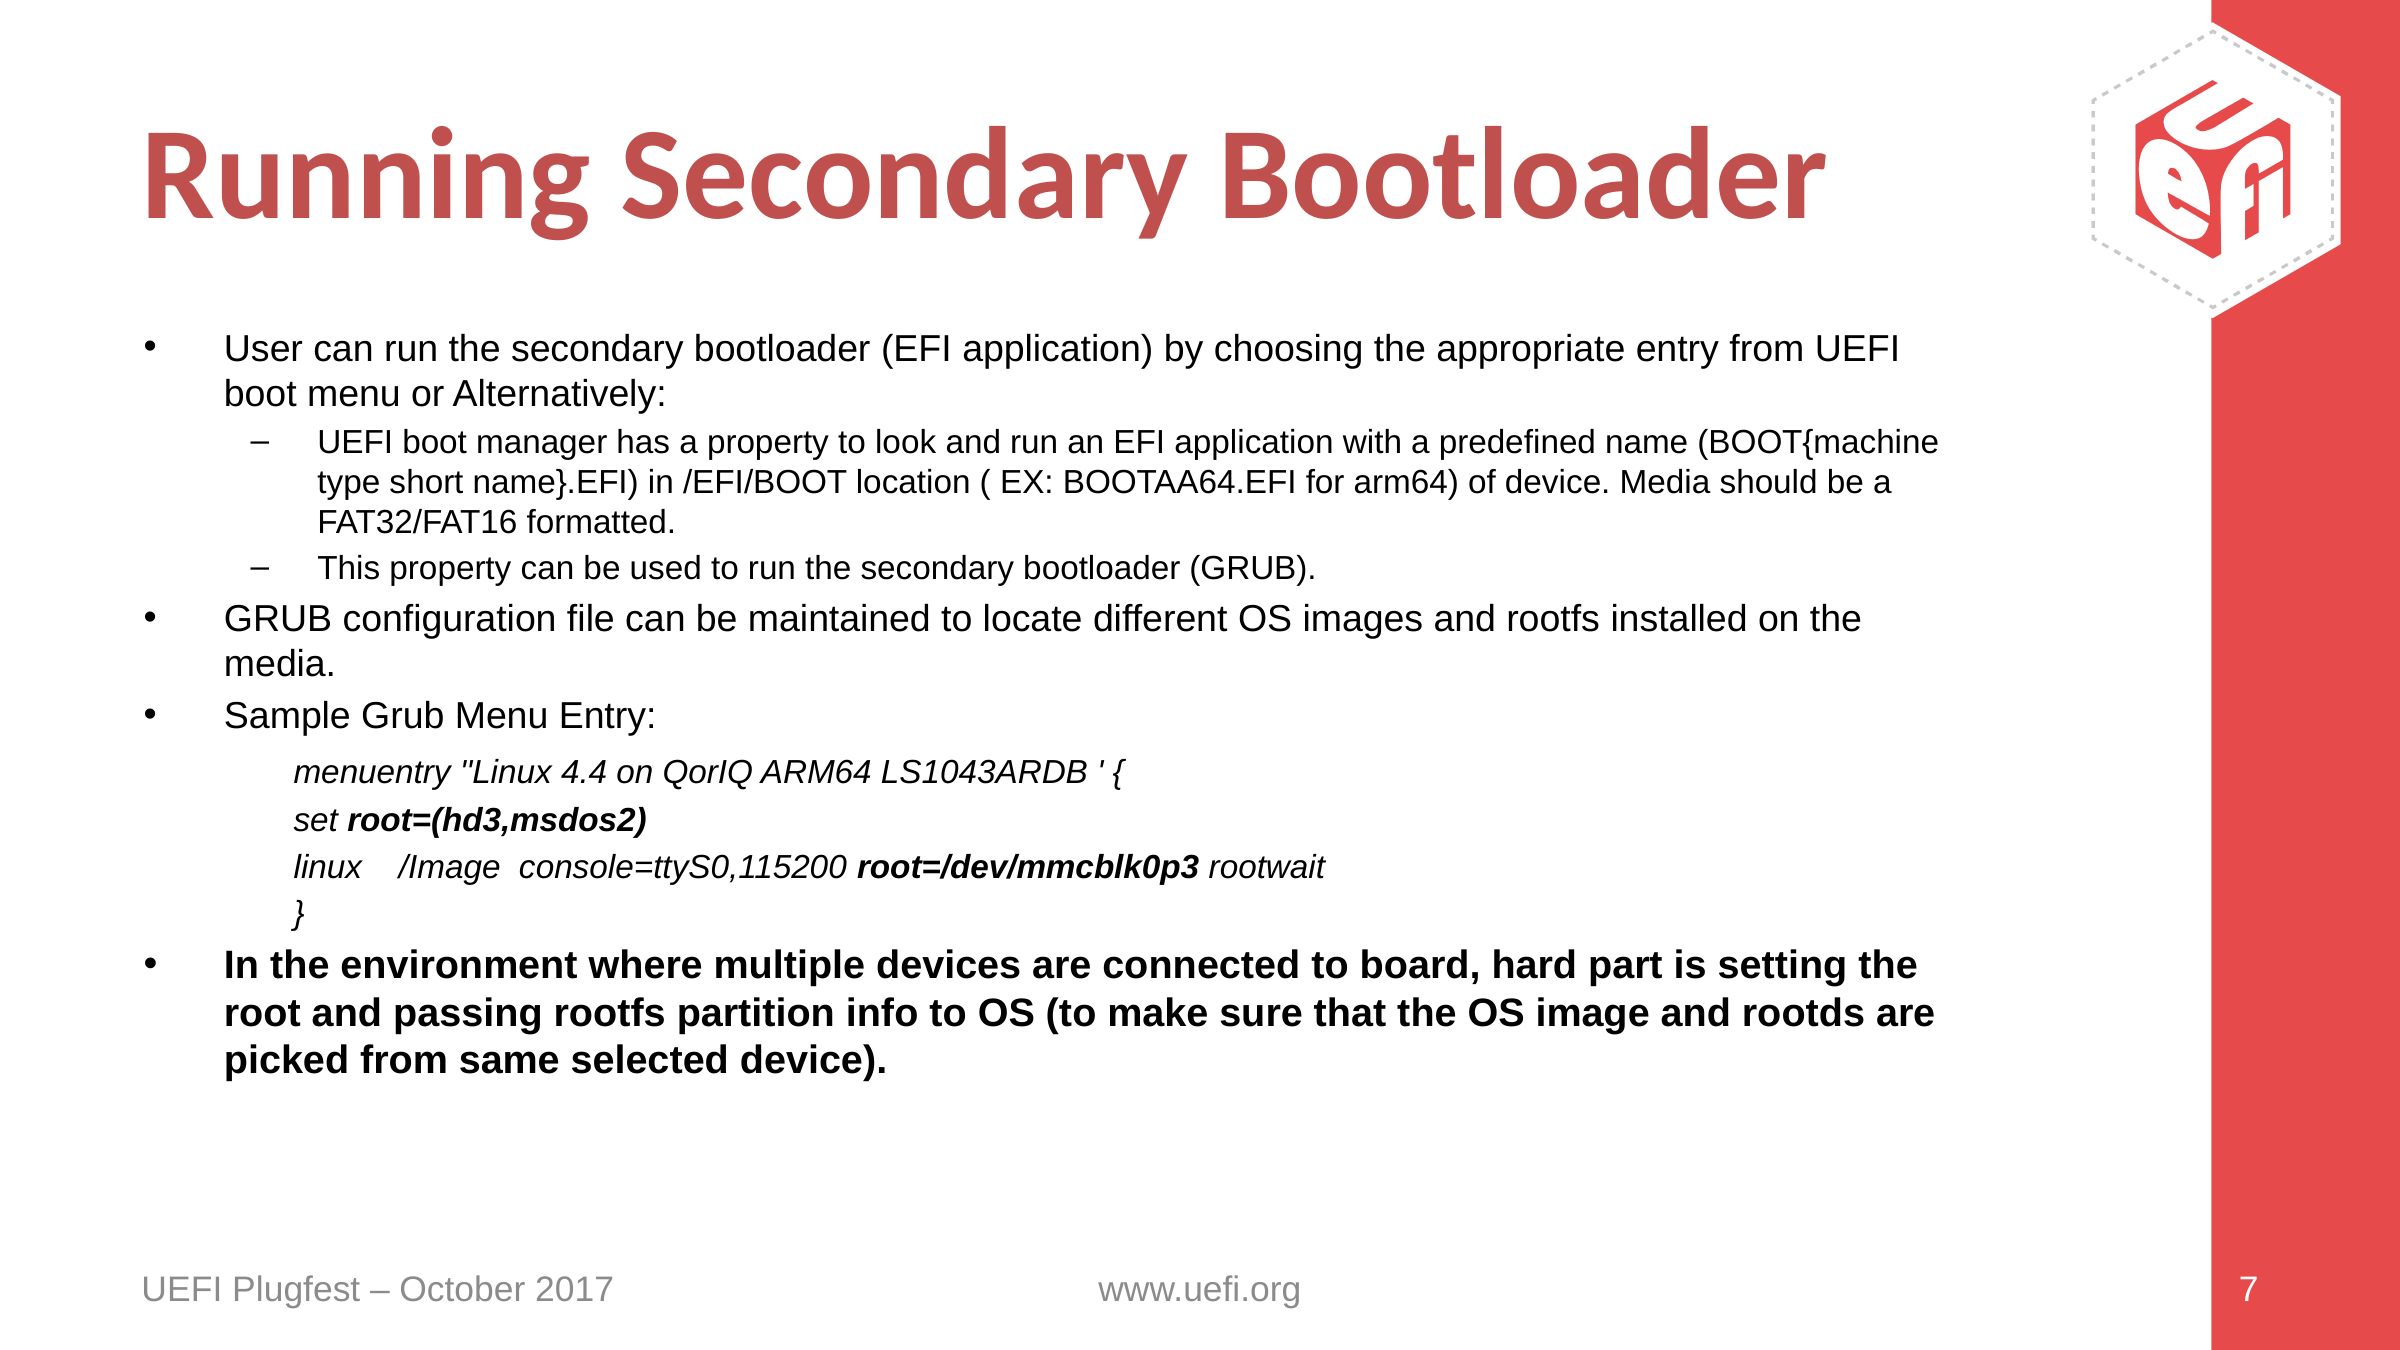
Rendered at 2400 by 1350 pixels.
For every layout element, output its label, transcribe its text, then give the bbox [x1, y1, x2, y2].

slide_number 7 [1719, 1251, 2280, 1324]
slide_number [120, 1251, 819, 1324]
list User can run the secondary bootloader (EFI application) by choosing the appropriate entry from UEFI boot menu or Alternatively: UEFI boot manager has a property to look and run an EFI application with a predefined name (BOOT{machine type short name}.EFI) in /EFI/BOOT location ( EX: BOOTAA64.EFI for arm64) of device. Media should be a FAT32/FAT16 formatted. This property can be used to run the secondary bootloader (GRUB). GRUB configuration file can be maintained to locate different OS images and rootfs installed on the media. Sample Grub Menu Entry: menuentry ''Linux 4.4 on QorIQ ARM64 LS1043ARDB ' { set root=(hd3,msdos2) linux /Image console=ttyS0,115200 root=/dev/mmcblk0p3 rootwait } In the environment where multiple devices are connected to board, hard part is setting the root and passing rootfs partition info to OS (to make sure that the OS image and rootds are picked from same selected device). [122, 312, 2003, 1163]
footer www.uefi.org [819, 1251, 1580, 1324]
title Running Secondary Bootloader [120, 54, 2280, 279]
